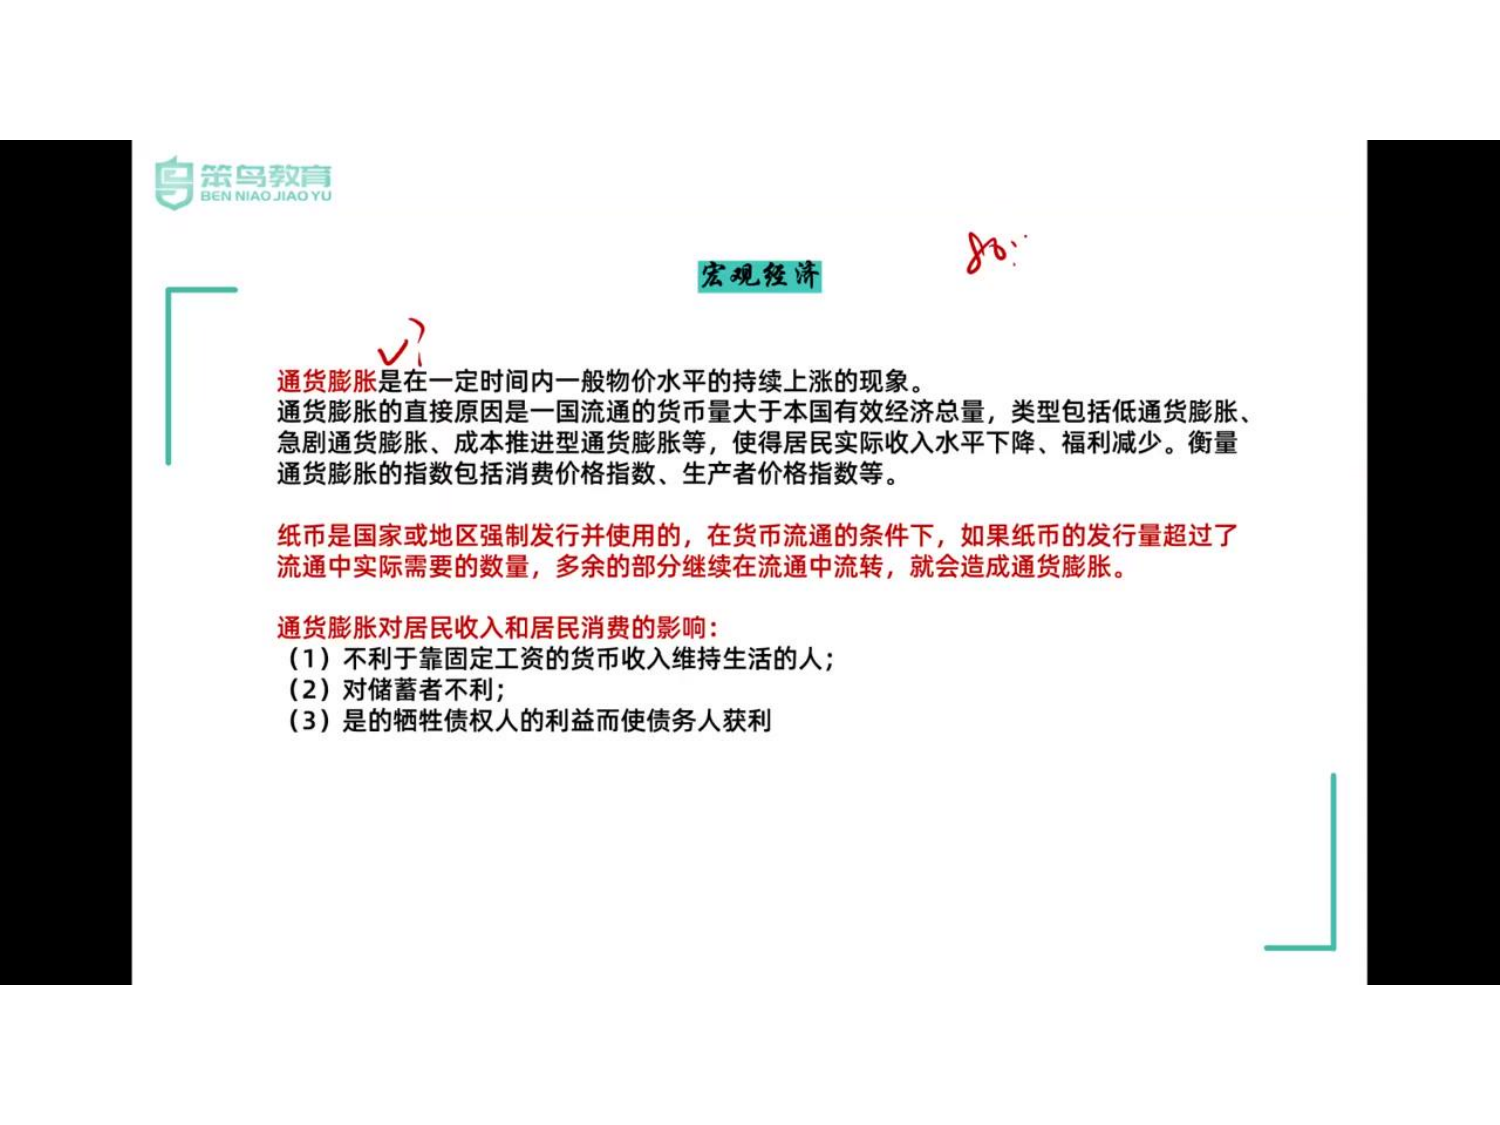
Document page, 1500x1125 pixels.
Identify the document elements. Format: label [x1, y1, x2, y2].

picture [0, 140, 1500, 985]
